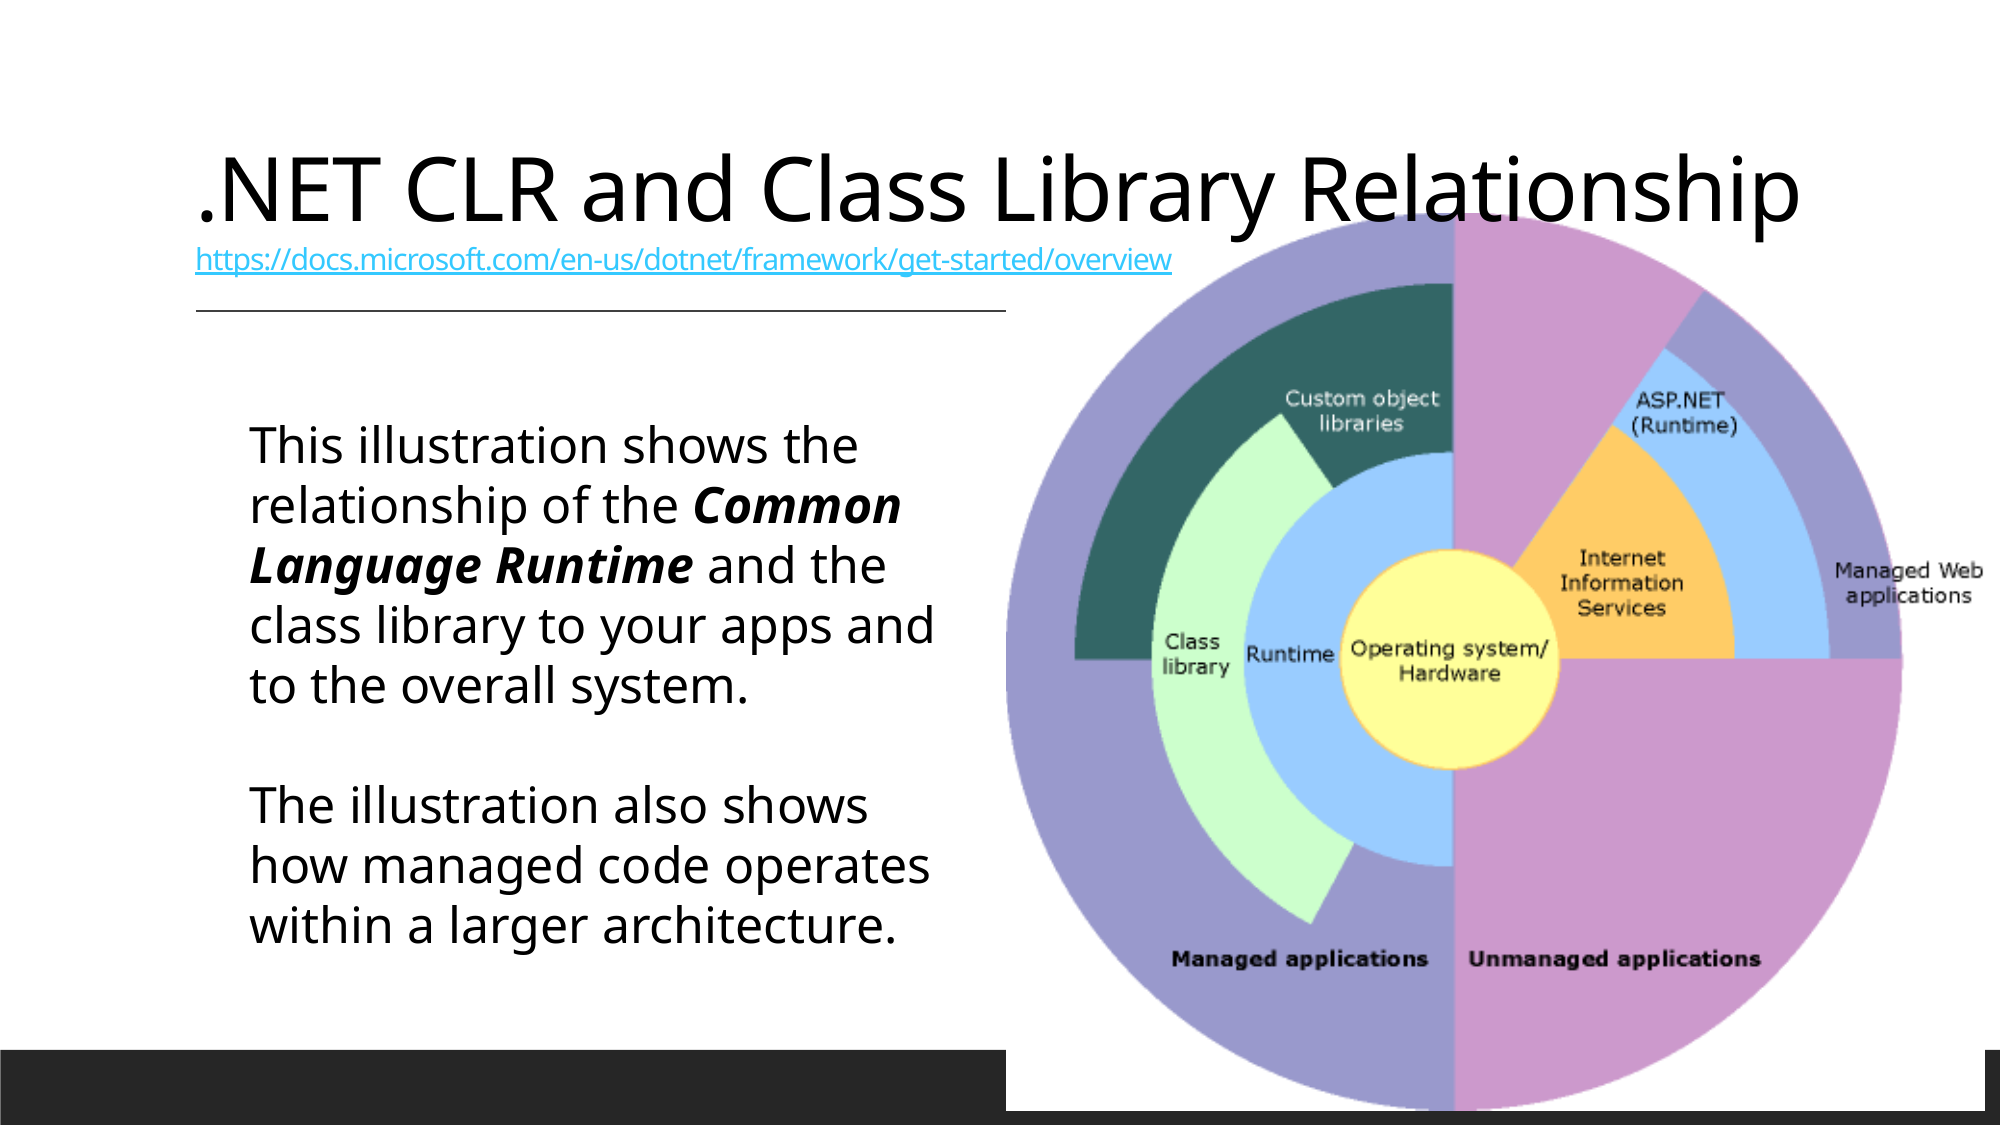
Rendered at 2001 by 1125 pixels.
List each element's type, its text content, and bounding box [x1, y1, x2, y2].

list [1006, 212, 1985, 1112]
text_box This illustration shows the relationship of the Common Language Runtime and the class library to your apps and to the overall system. The illustration also shows how managed code operates within a larger architecture. [234, 313, 956, 1054]
title .NET CLR and Class Library Relationship https://docs.microsoft.com/en-us/dotnet/framework/get-started/overview [180, 47, 1853, 285]
